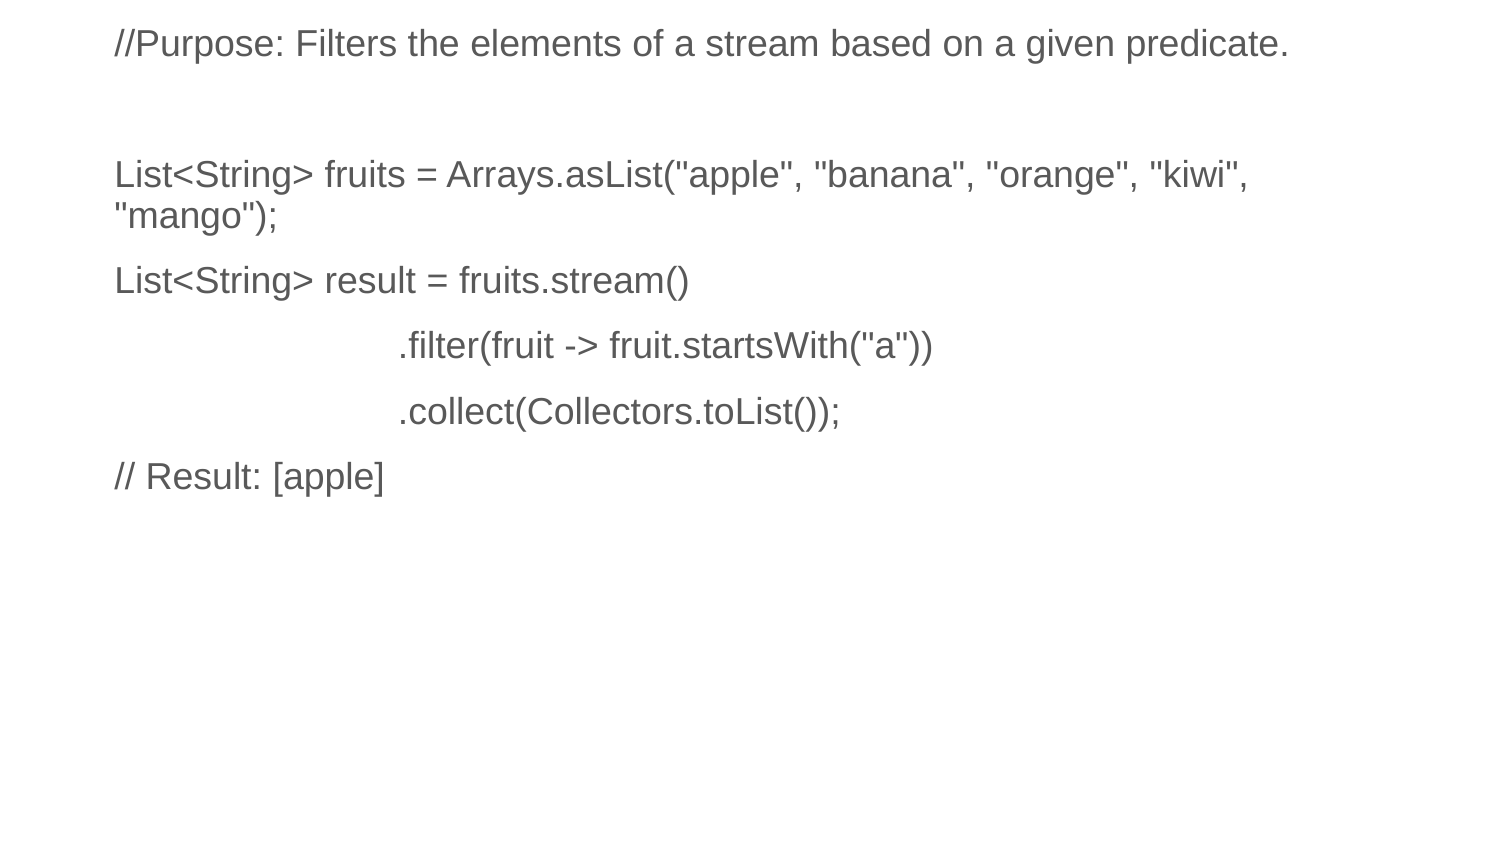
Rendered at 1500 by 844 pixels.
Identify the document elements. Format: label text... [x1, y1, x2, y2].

list //Purpose: Filters the elements of a stream based on a given predicate. List<String> fruits = Arrays.asList("apple", "banana", "orange", "kiwi", "mango"); List<String> result = fruits.stream() .filter(fruit -> fruit.startsWith("a")) .collect(Collectors.toList()); // Result: [apple] [103, 18, 1397, 760]
